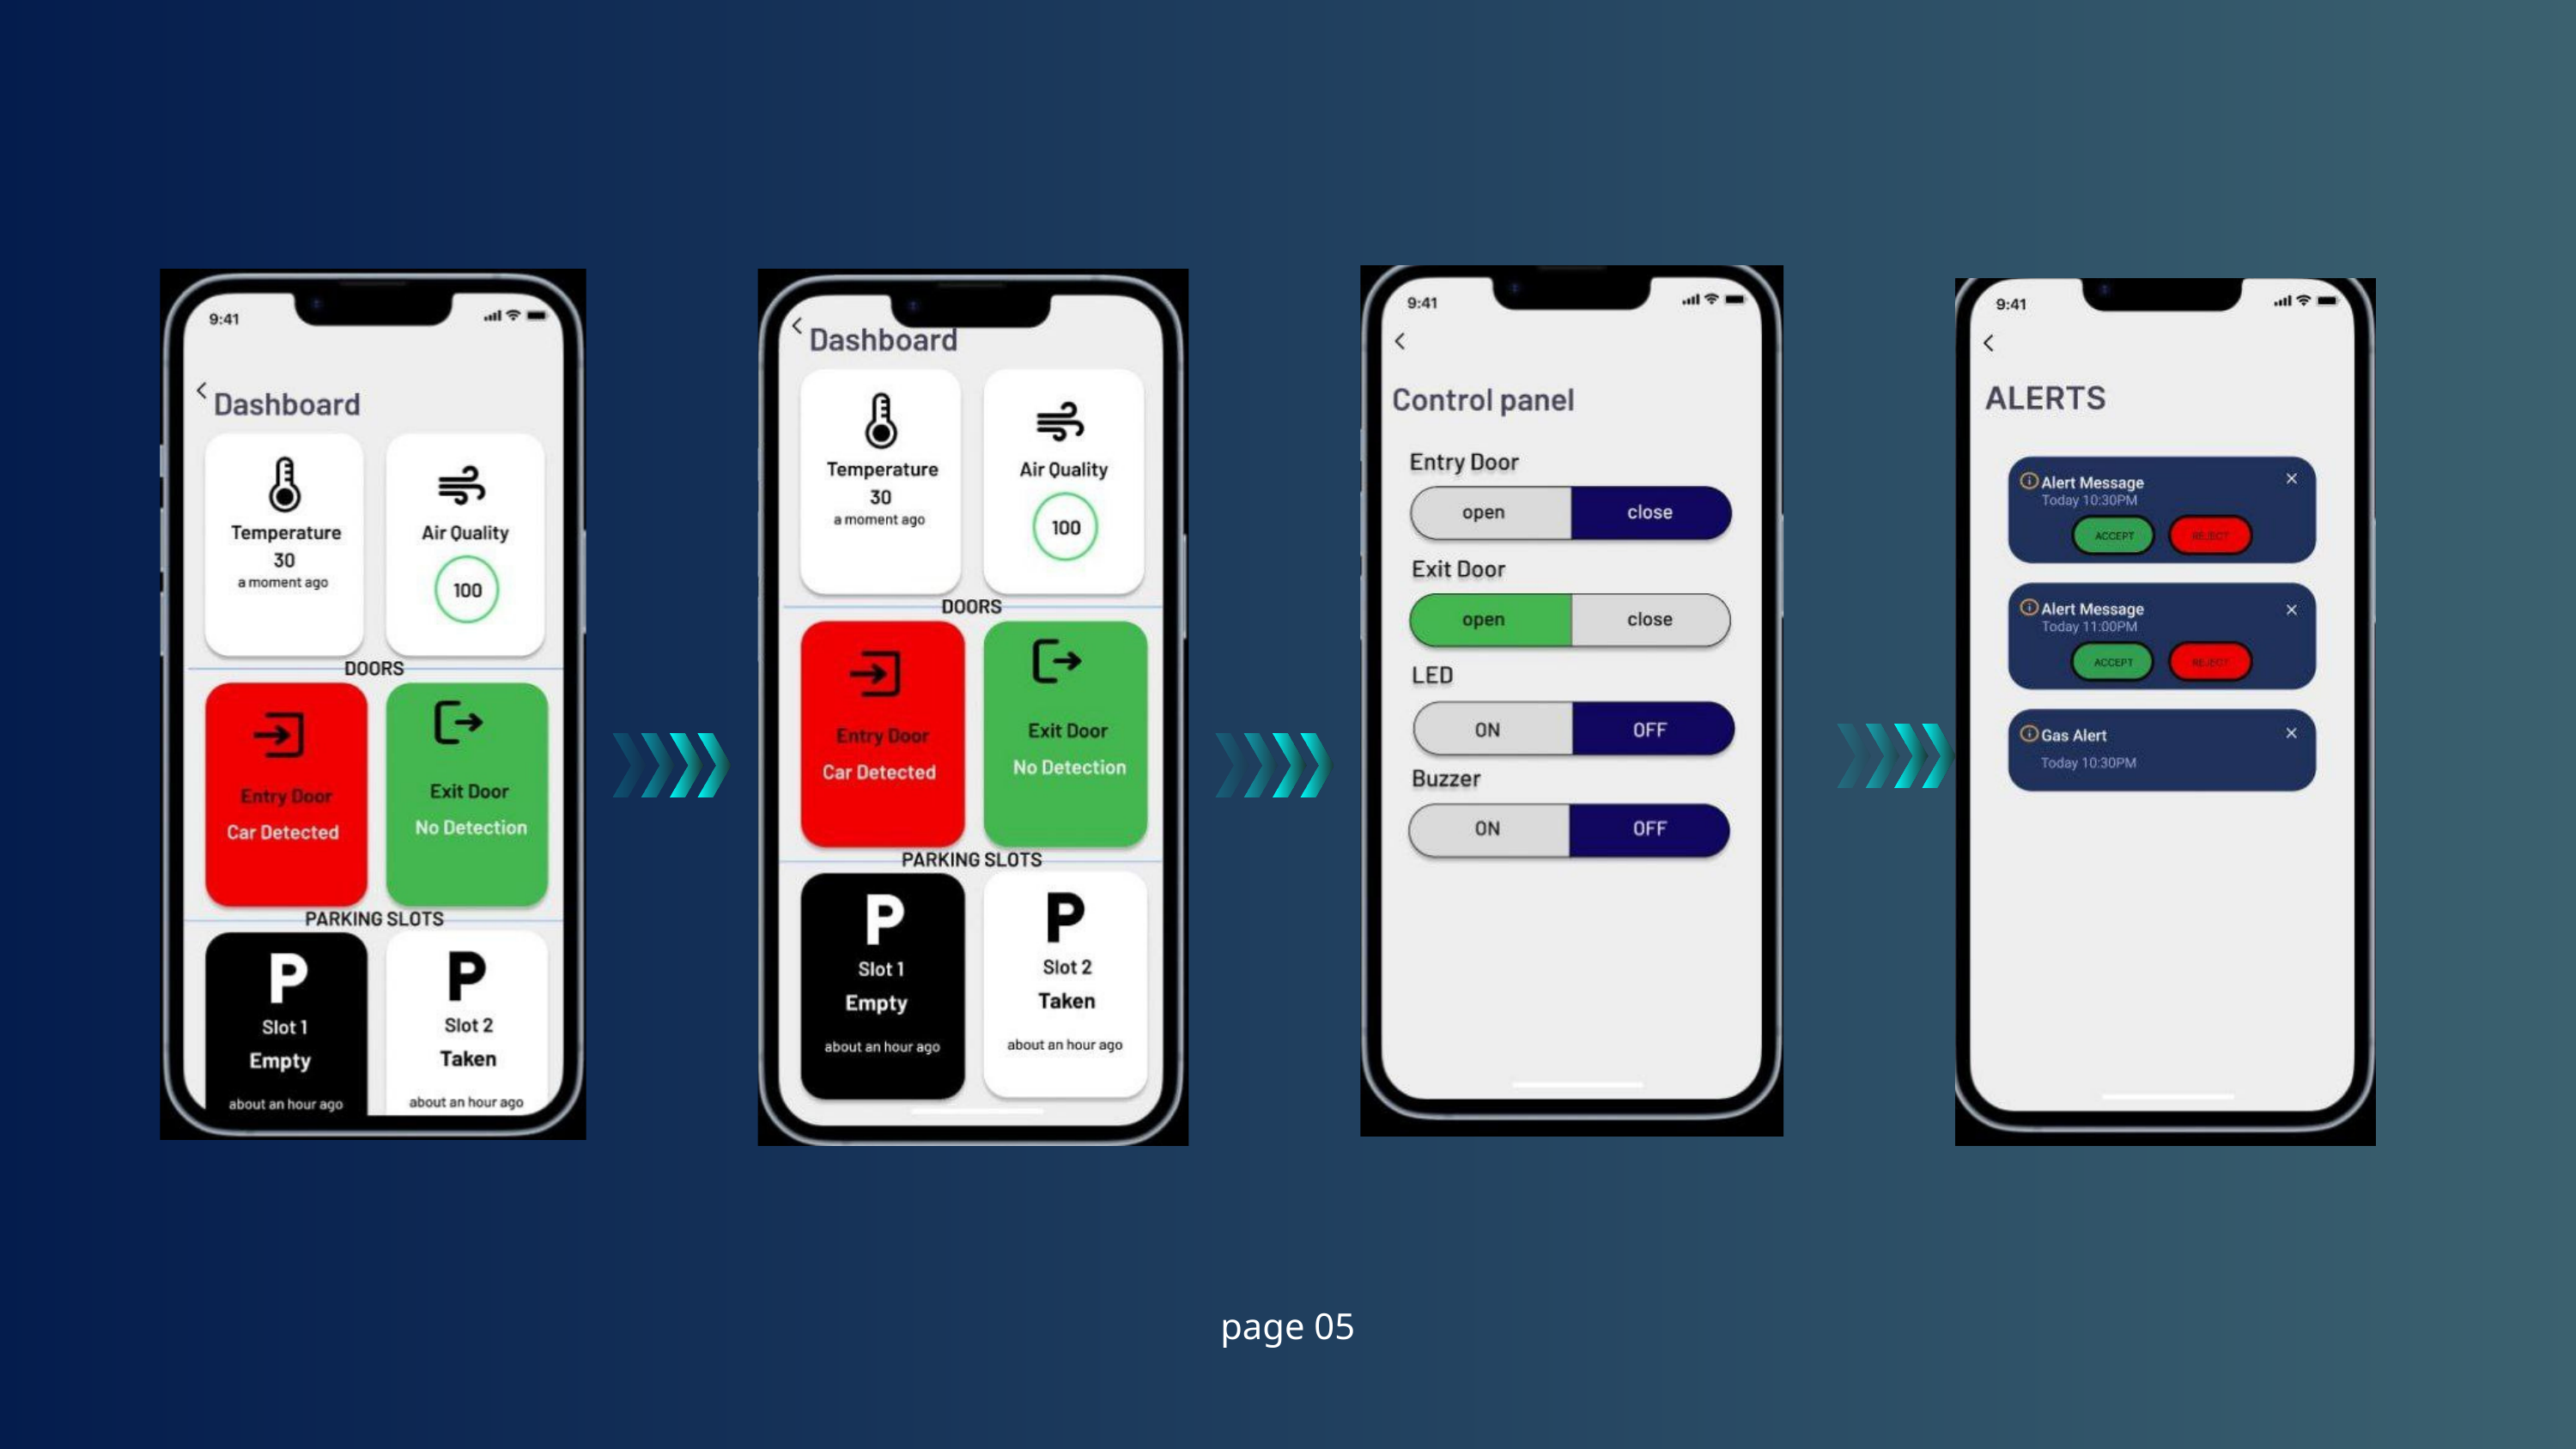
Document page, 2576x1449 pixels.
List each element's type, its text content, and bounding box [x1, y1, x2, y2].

text_box [1837, 724, 1956, 788]
text_box [160, 269, 586, 1140]
text_box [1955, 278, 2376, 1147]
text_box [757, 269, 1189, 1147]
text_box [1215, 733, 1334, 797]
text_box [1360, 265, 1784, 1137]
text_box page 05 [1218, 1296, 1357, 1348]
text_box [612, 733, 732, 797]
